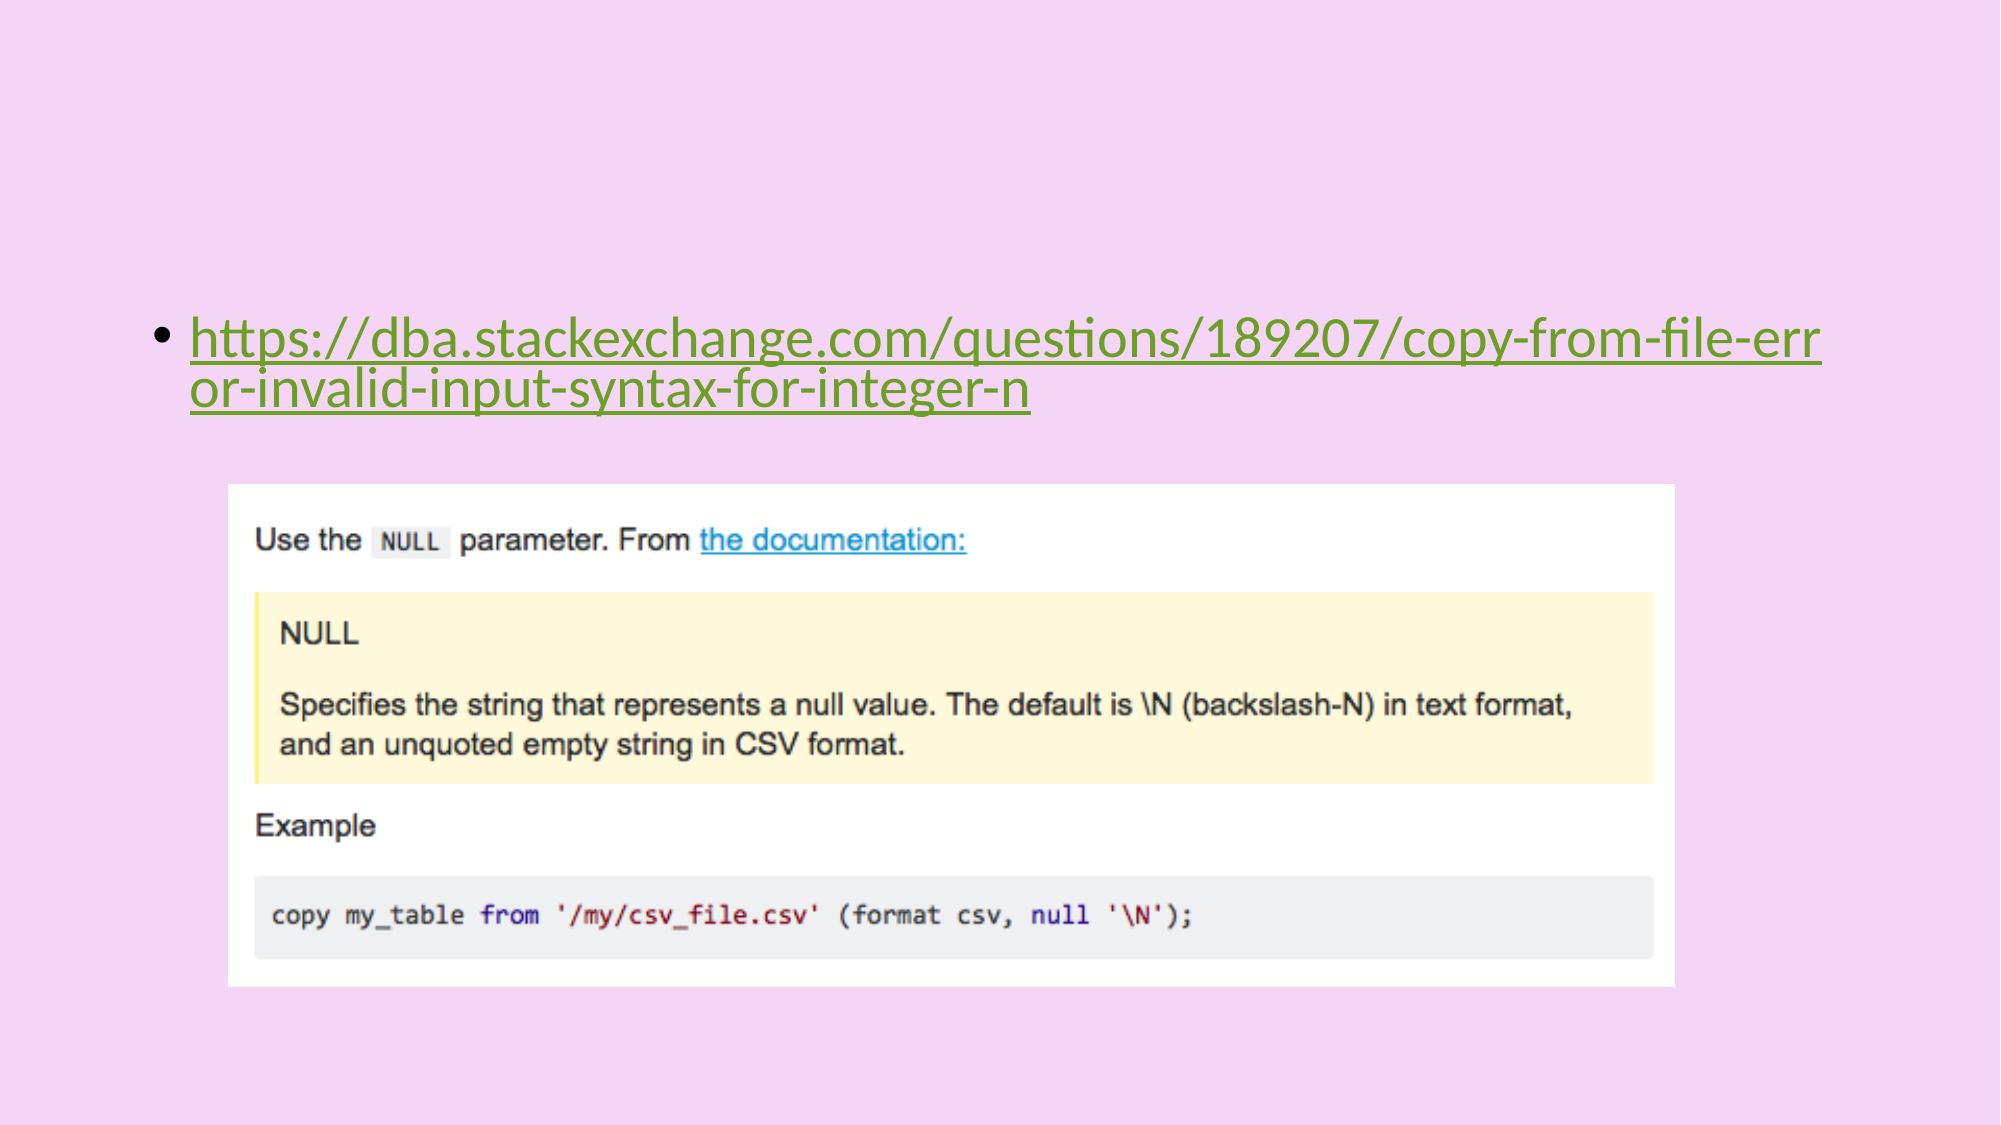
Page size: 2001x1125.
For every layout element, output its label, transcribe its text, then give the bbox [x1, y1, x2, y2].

list https://dba.stackexchange.com/questions/189207/copy-from-file-error-invalid-input-syntax-for-integer-n [137, 299, 1863, 1014]
picture [228, 484, 1675, 987]
